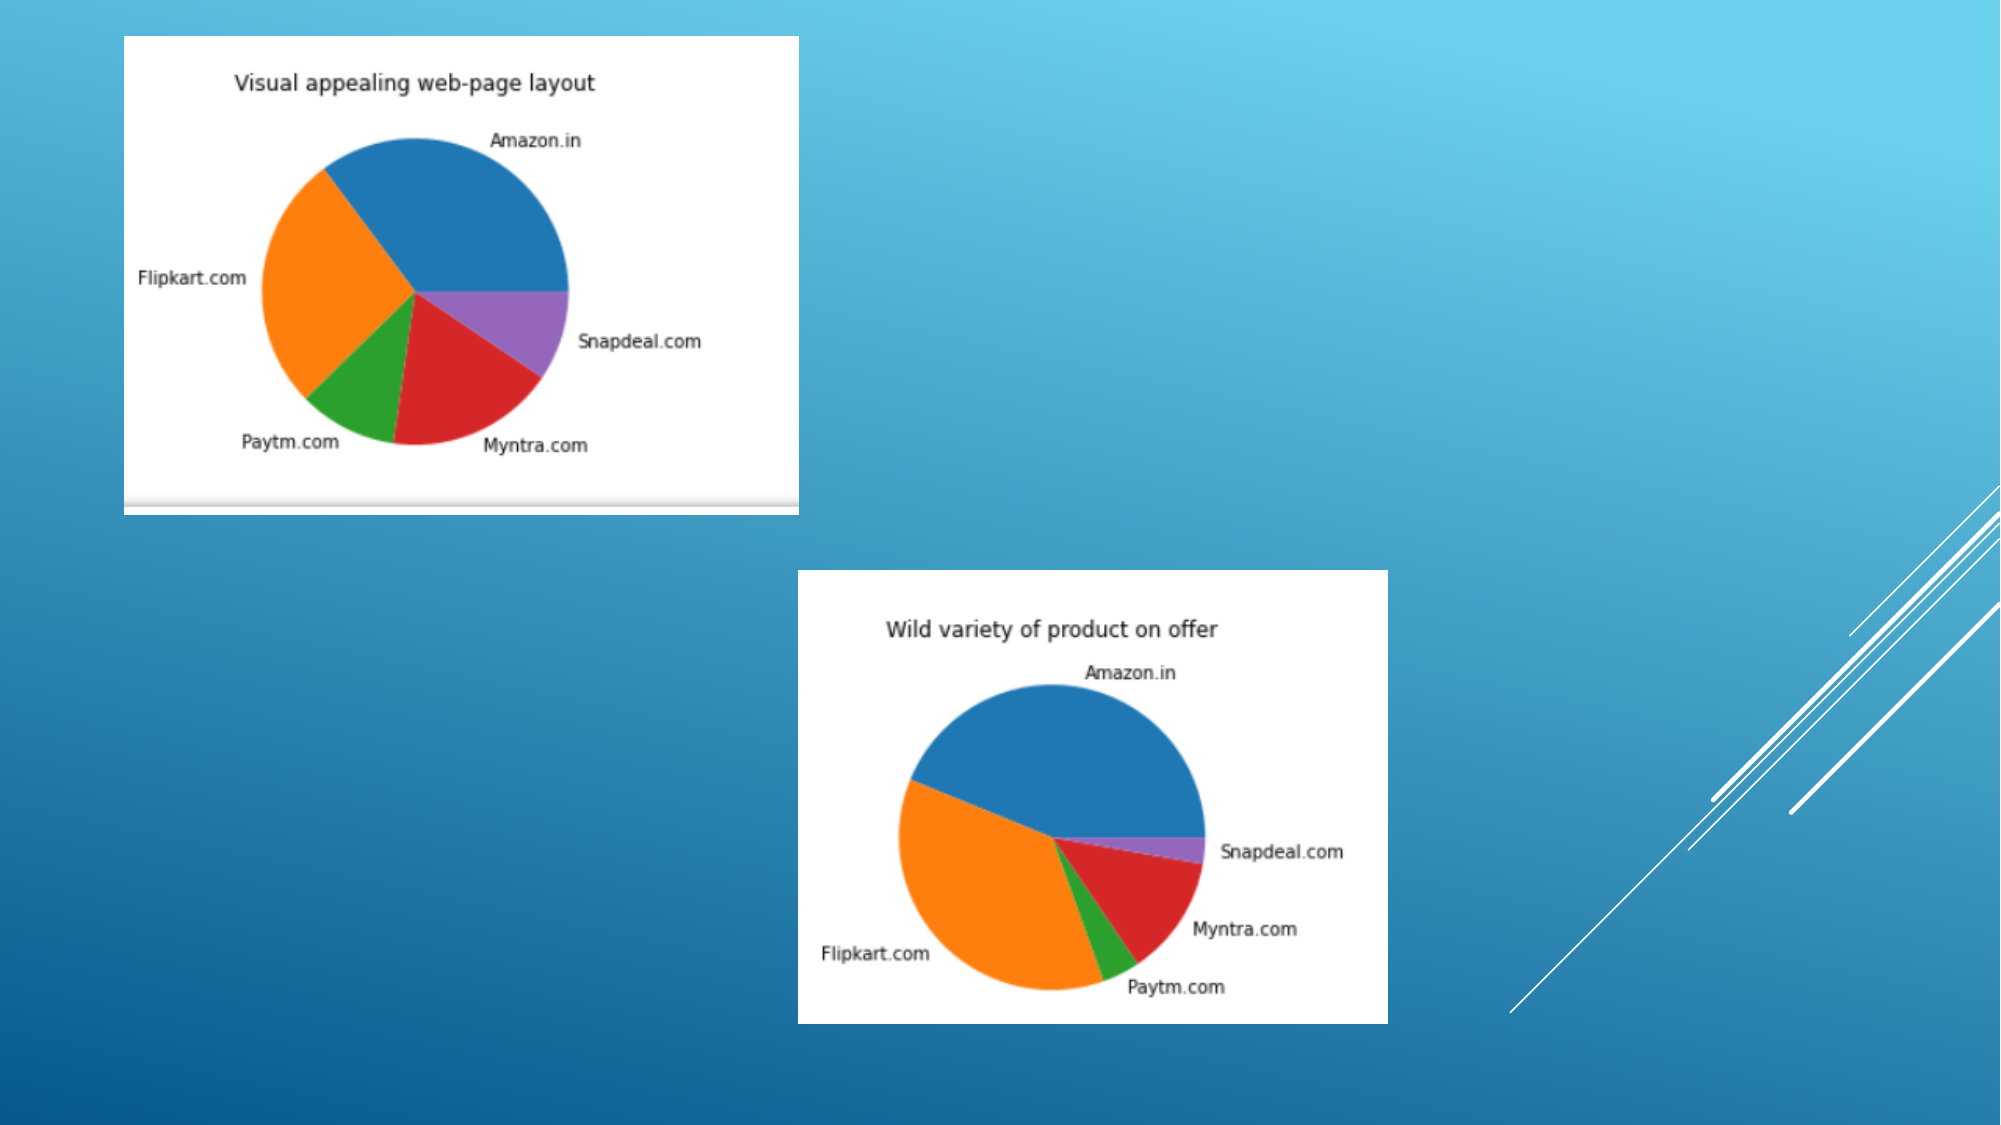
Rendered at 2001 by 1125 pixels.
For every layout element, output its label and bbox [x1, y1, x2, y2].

picture [124, 35, 799, 515]
picture [798, 569, 1388, 1024]
